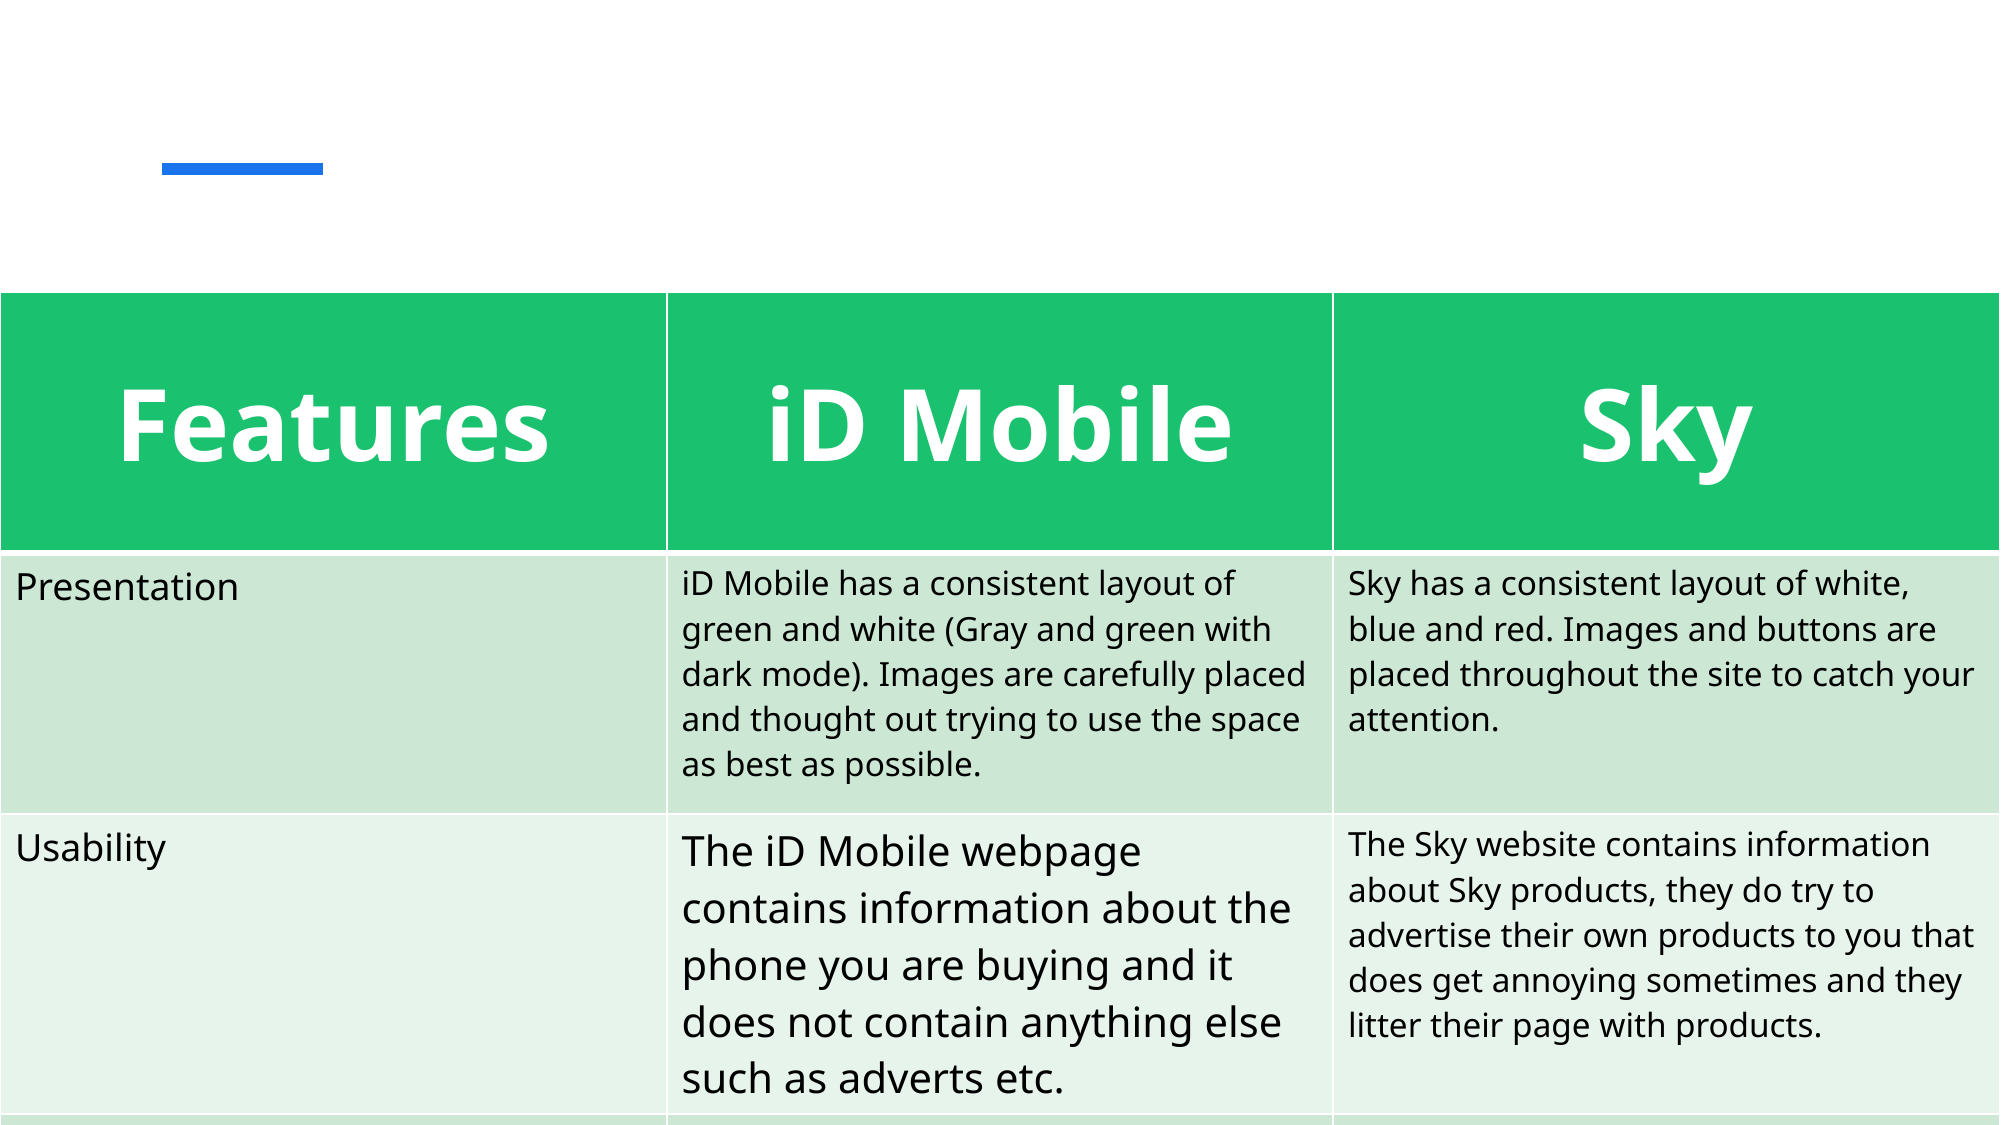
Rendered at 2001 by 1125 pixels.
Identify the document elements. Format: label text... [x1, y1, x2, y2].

table_cell Presentation [1, 556, 666, 813]
table_cell Usability [1, 815, 666, 1113]
table_cell iD Mobile has a consistent layout of green and white (Gray and green with dark mode). Images are carefully placed and thought out trying to use the space as best as possible. [668, 556, 1332, 813]
table_cell The iD Mobile webpage contains information about the phone you are buying and it does not contain anything else such as adverts etc. [668, 815, 1332, 1113]
table_cell Accessibility [1, 1115, 666, 1125]
table_header Features [1, 293, 666, 550]
table_cell iD mobile has accessibility for disabled users that use adaptive technology. [668, 1115, 1332, 1125]
table_cell Sky has a consistent layout of white, blue and red. Images and buttons are placed throughout the site to catch your attention. [1334, 556, 1999, 813]
table_header Sky [1334, 293, 1999, 550]
table_header iD Mobile [668, 293, 1332, 550]
table_cell Unknown as blocked by firewall. [1334, 1115, 1999, 1125]
table_cell The Sky website contains information about Sky products, they do try to advertise their own products to you that does get annoying sometimes and they litter their page with products. [1334, 815, 1999, 1113]
